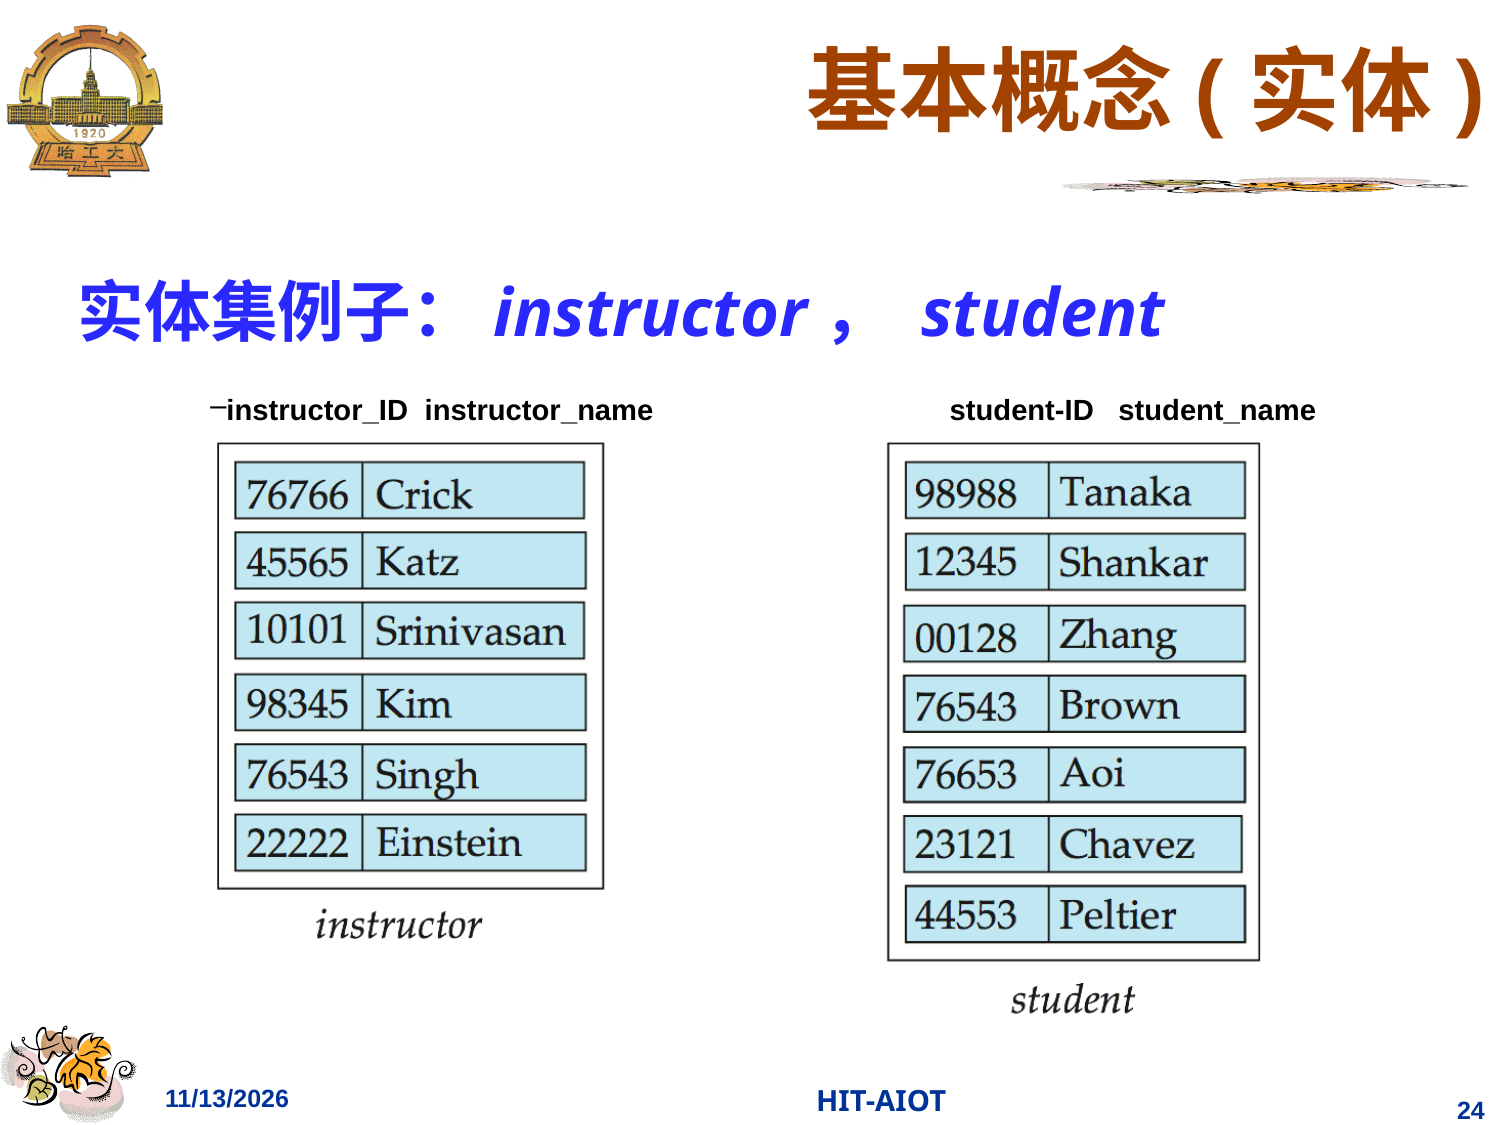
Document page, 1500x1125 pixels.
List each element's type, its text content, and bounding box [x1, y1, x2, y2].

picture [0, 24, 175, 182]
slide_number 24 [1437, 1087, 1500, 1125]
picture [217, 442, 1261, 1024]
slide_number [149, 1074, 413, 1125]
title 基本概念(实体) [162, 0, 1500, 176]
list 实体集例子：instructor， student [62, 262, 1413, 362]
footer HIT-AIOT [524, 1074, 1238, 1125]
text_box instructor_ID instructor_name student-ID student_name [195, 383, 1407, 434]
